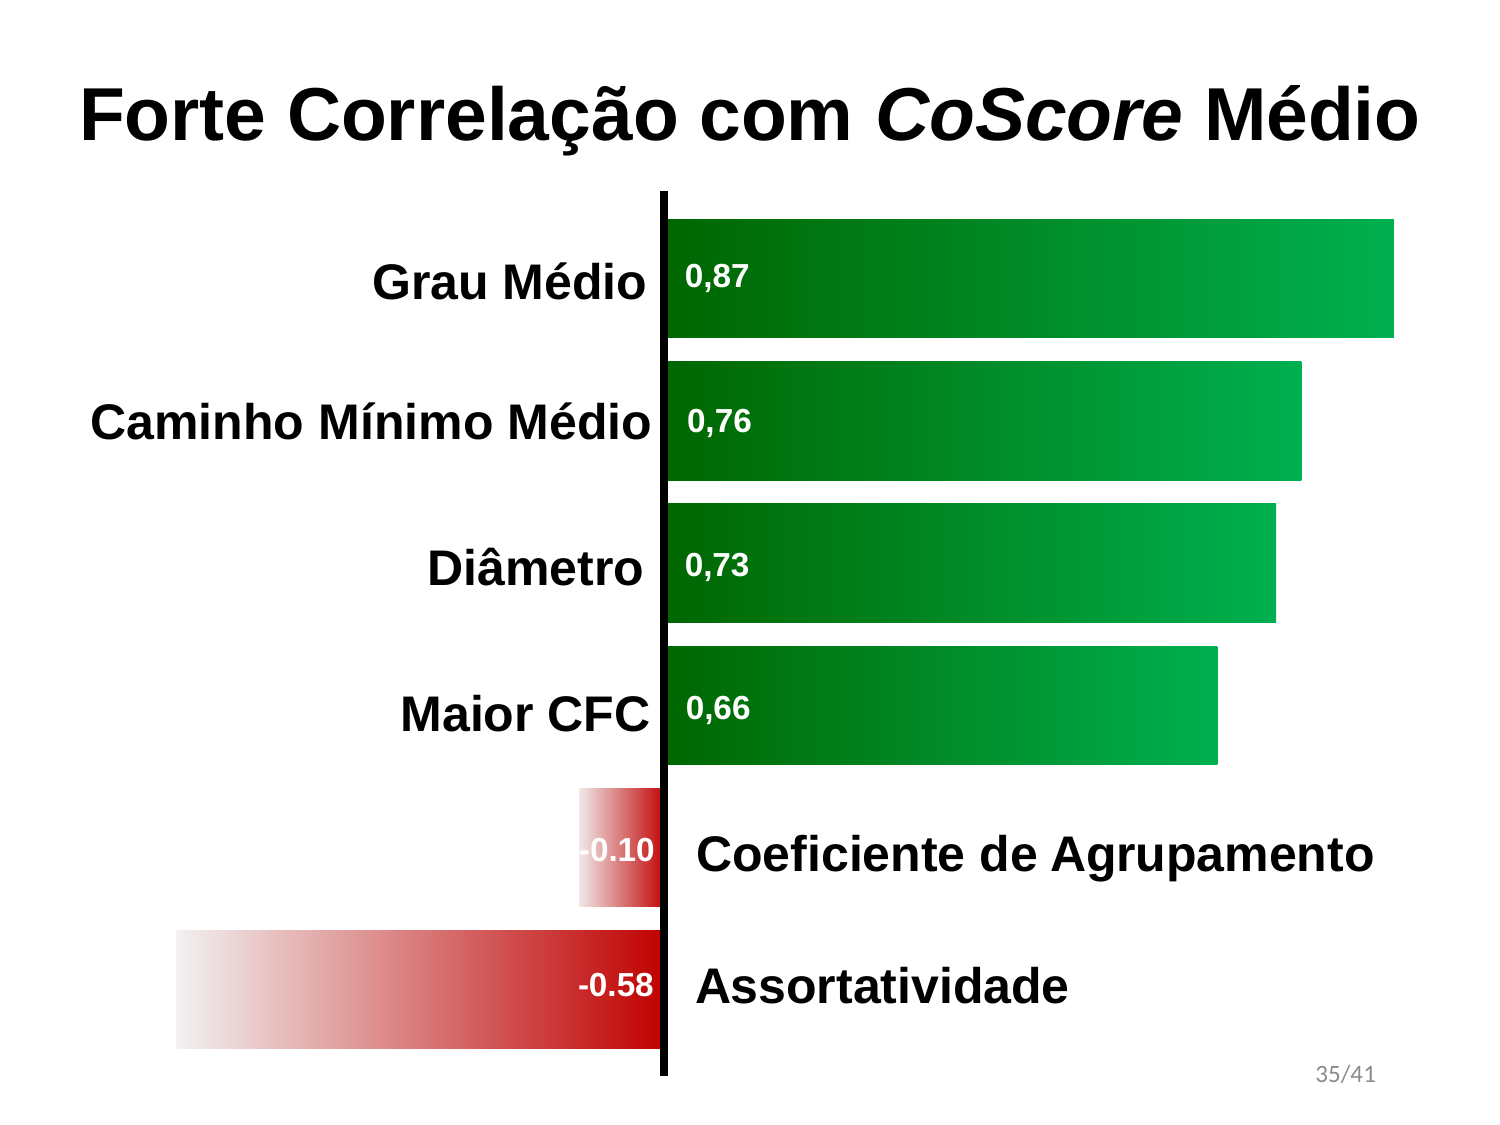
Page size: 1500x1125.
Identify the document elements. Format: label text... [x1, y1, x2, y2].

title Forte Correlação com CoScore Médio [0, 40, 1500, 171]
chart [0, 171, 1500, 1125]
